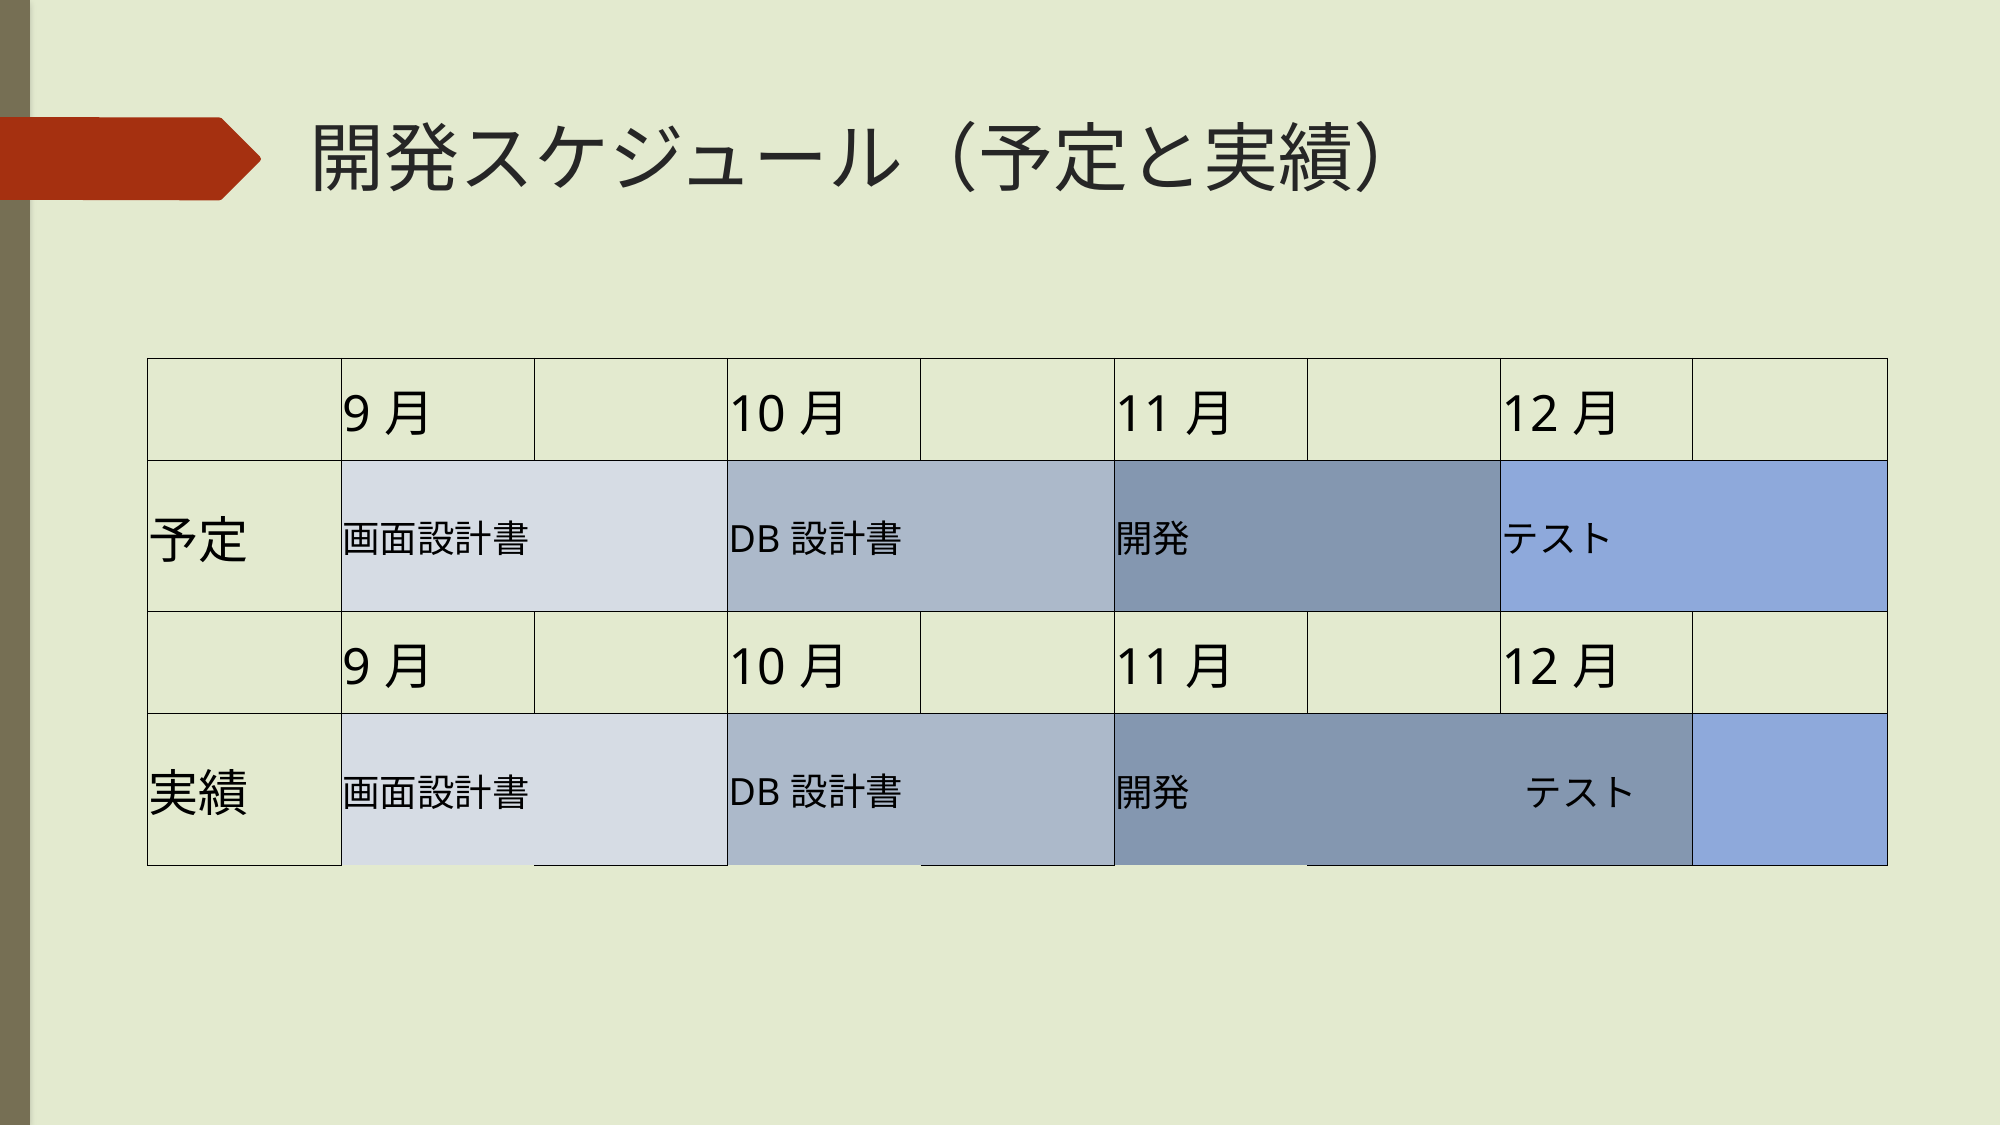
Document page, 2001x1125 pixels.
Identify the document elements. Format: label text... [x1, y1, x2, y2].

table_cell DB設計書 [728, 461, 921, 611]
table_cell テスト [1501, 714, 1692, 865]
table_header 10月 [728, 359, 920, 460]
table_header 9月 [342, 359, 534, 460]
table_cell [534, 714, 727, 865]
table_cell [1308, 612, 1500, 713]
table_header [921, 359, 1114, 460]
table_header [148, 359, 341, 460]
text_box [0, 200, 31, 1125]
text_box [0, 0, 31, 117]
text_box [31, 0, 2000, 1125]
table_cell [921, 612, 1114, 713]
table_cell [148, 612, 341, 713]
text_box [0, 117, 262, 201]
table_cell 開発 [1115, 714, 1307, 865]
table_cell 開発 [1115, 461, 1307, 611]
table_cell [1307, 461, 1500, 611]
table_cell [921, 714, 1114, 865]
table_cell 画面設計書 [342, 714, 534, 865]
table_header 12月 [1501, 359, 1692, 460]
table_cell [921, 461, 1114, 611]
table_cell [1693, 612, 1887, 713]
title 開発スケジュール（予定と実績） [294, 102, 1888, 313]
table_cell [1307, 714, 1501, 865]
table_cell 画面設計書 [342, 461, 534, 611]
table_header [1693, 359, 1887, 460]
table_cell [534, 461, 727, 611]
table_header 11月 [1115, 359, 1307, 460]
table_header [1308, 359, 1500, 460]
table_cell 11月 [1115, 612, 1307, 713]
table_header [535, 359, 727, 460]
table_cell 12月 [1501, 612, 1692, 713]
table_cell [1693, 461, 1887, 611]
table_cell 予定 [148, 461, 341, 611]
table_cell 実績 [148, 714, 341, 865]
table_cell [535, 612, 727, 713]
table_cell 10月 [728, 612, 920, 713]
table_cell DB設計書 [728, 714, 921, 865]
table_cell 9月 [342, 612, 534, 713]
table_cell テスト [1501, 461, 1693, 611]
table_cell [1693, 714, 1887, 865]
